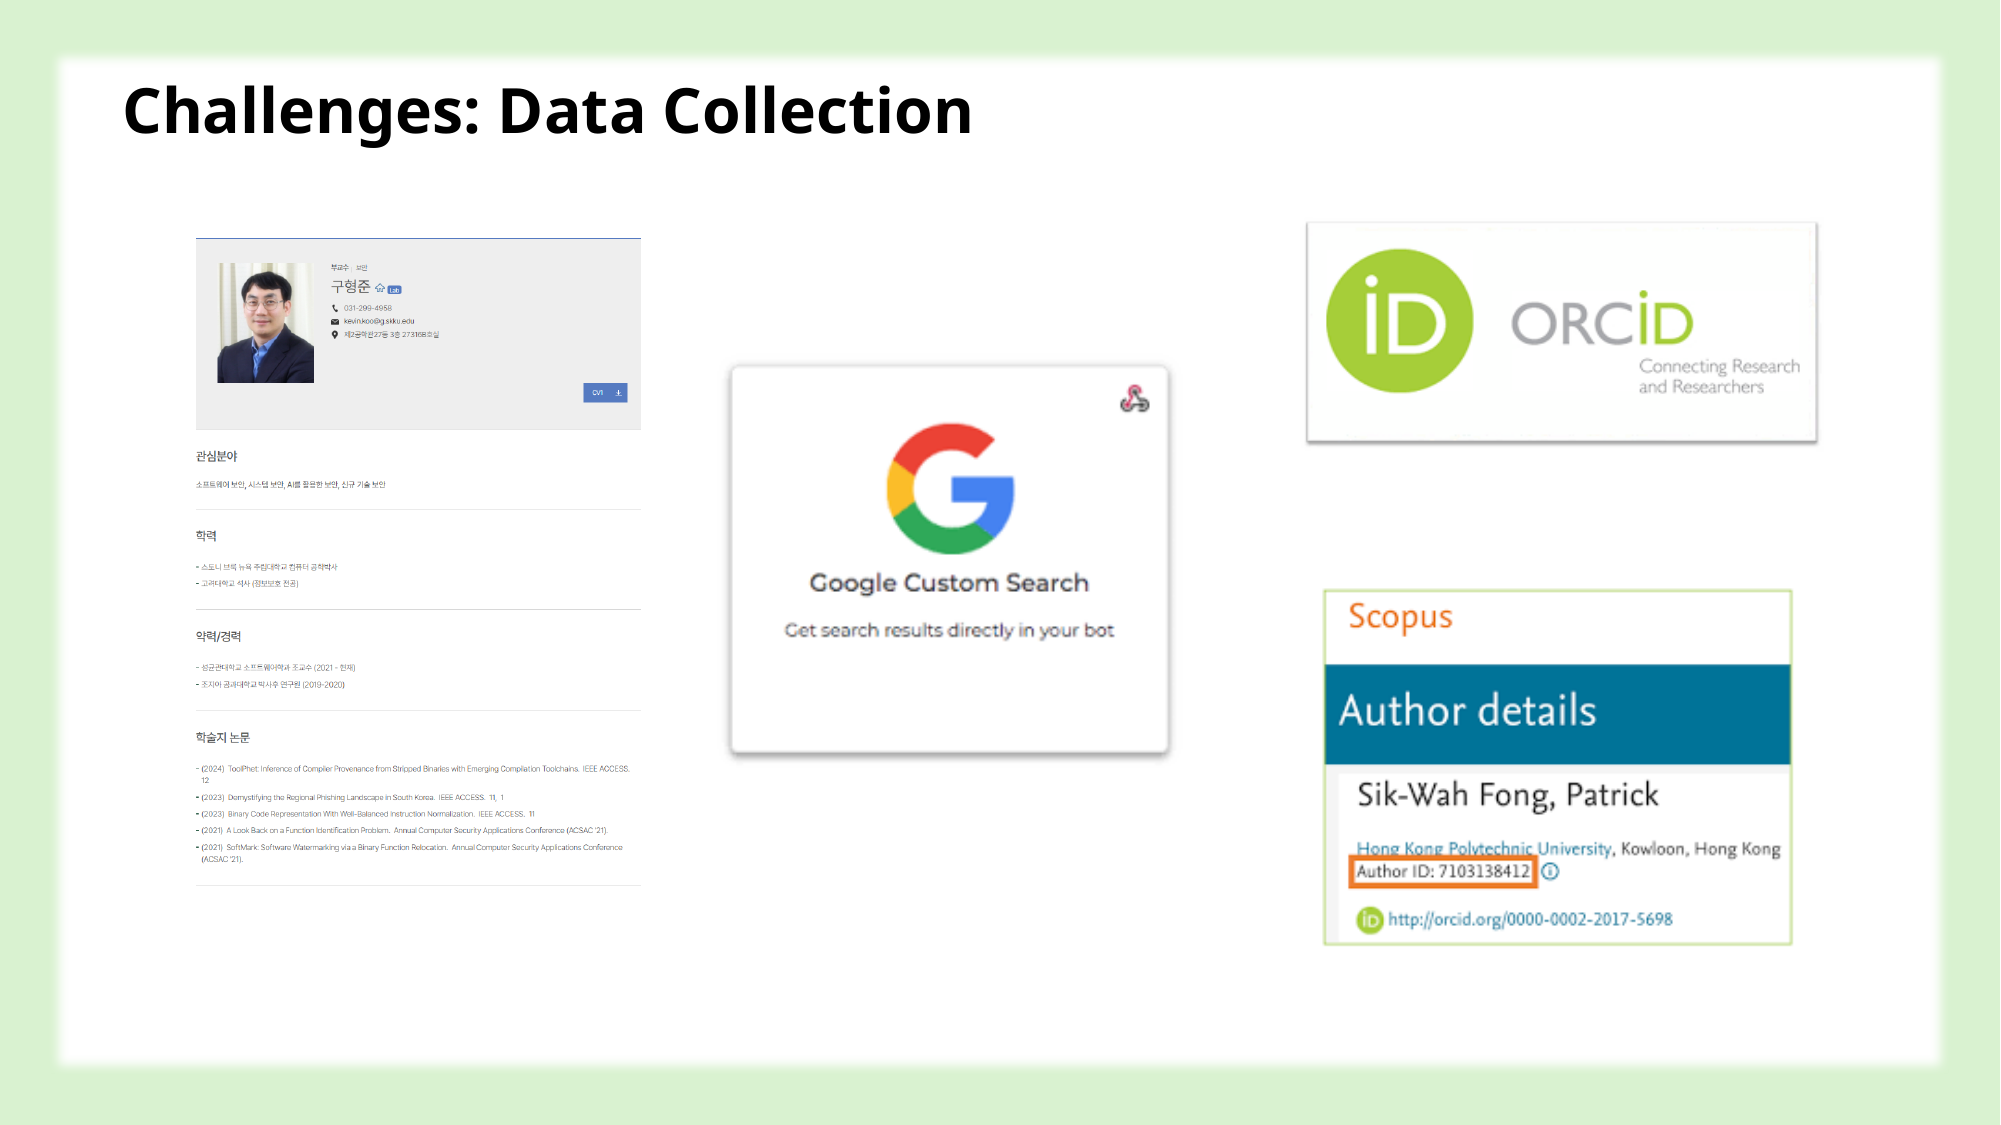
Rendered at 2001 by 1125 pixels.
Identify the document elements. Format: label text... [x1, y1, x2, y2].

text_box Challenges: Data Collection [107, 63, 991, 154]
picture [1321, 586, 1798, 950]
picture [701, 340, 1187, 785]
picture [1300, 217, 1825, 453]
text_box [65, 65, 1936, 1061]
picture [191, 233, 646, 892]
